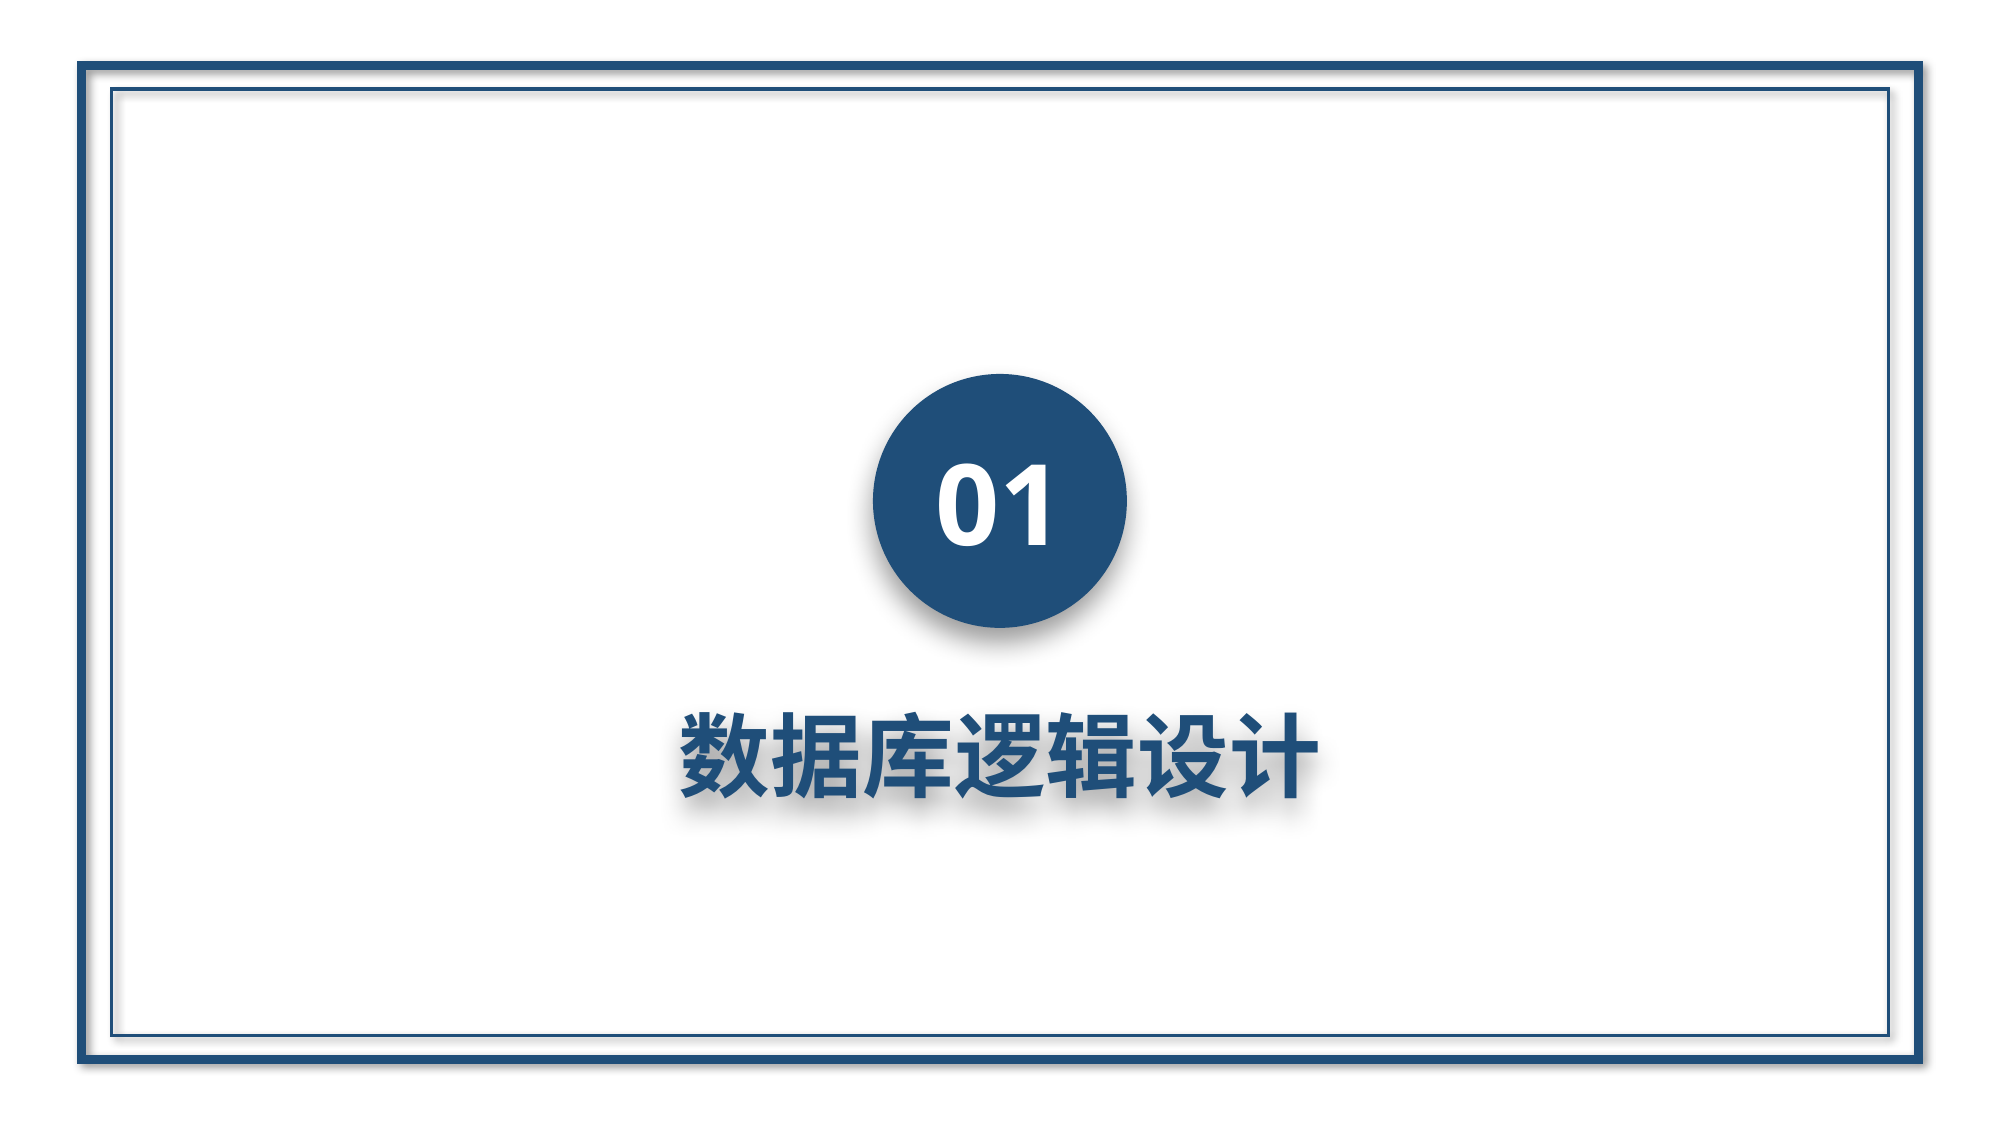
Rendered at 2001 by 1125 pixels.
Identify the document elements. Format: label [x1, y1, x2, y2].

text_box [81, 65, 1919, 1060]
